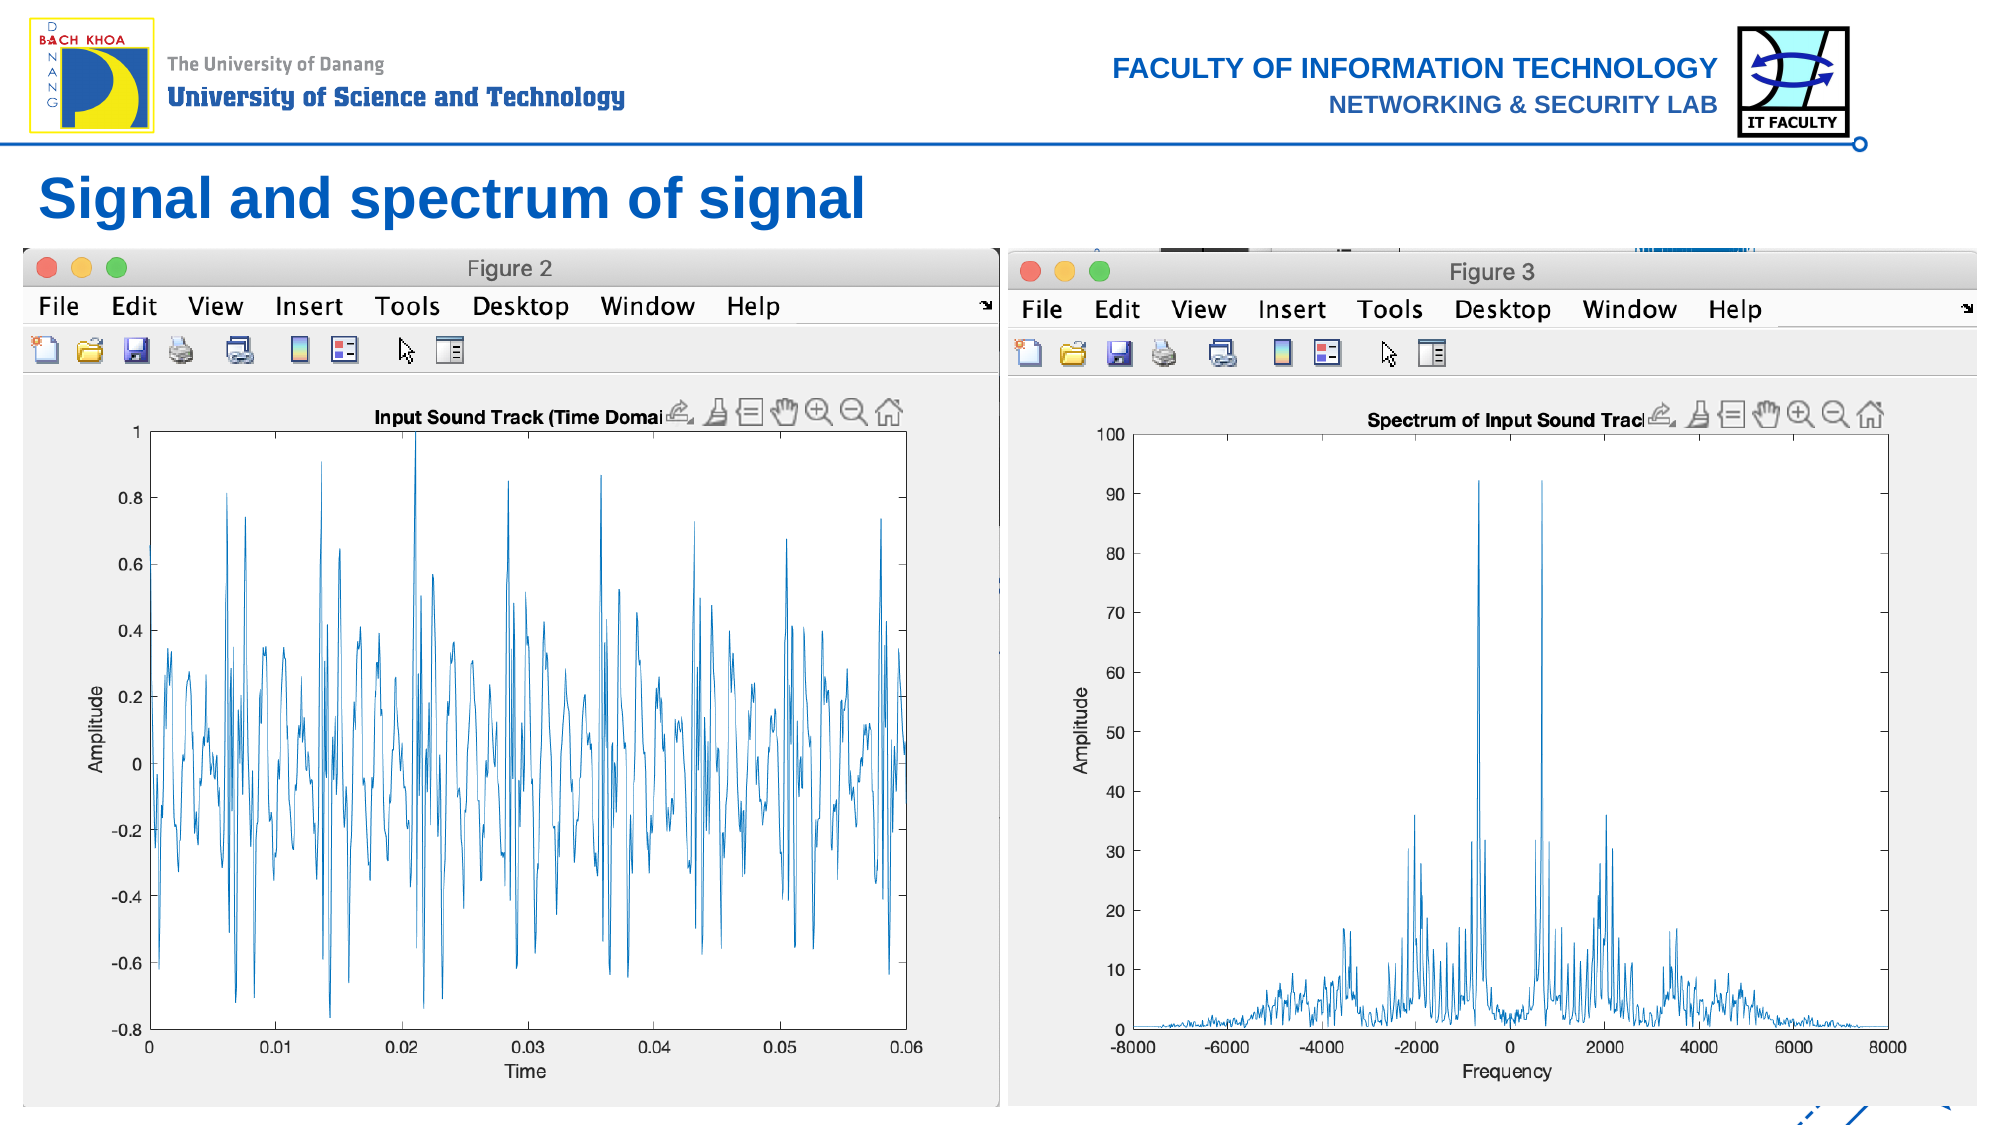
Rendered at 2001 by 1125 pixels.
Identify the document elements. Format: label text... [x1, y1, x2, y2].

picture [0, 0, 2001, 1125]
title Signal and spectrum of signal [23, 152, 1165, 249]
